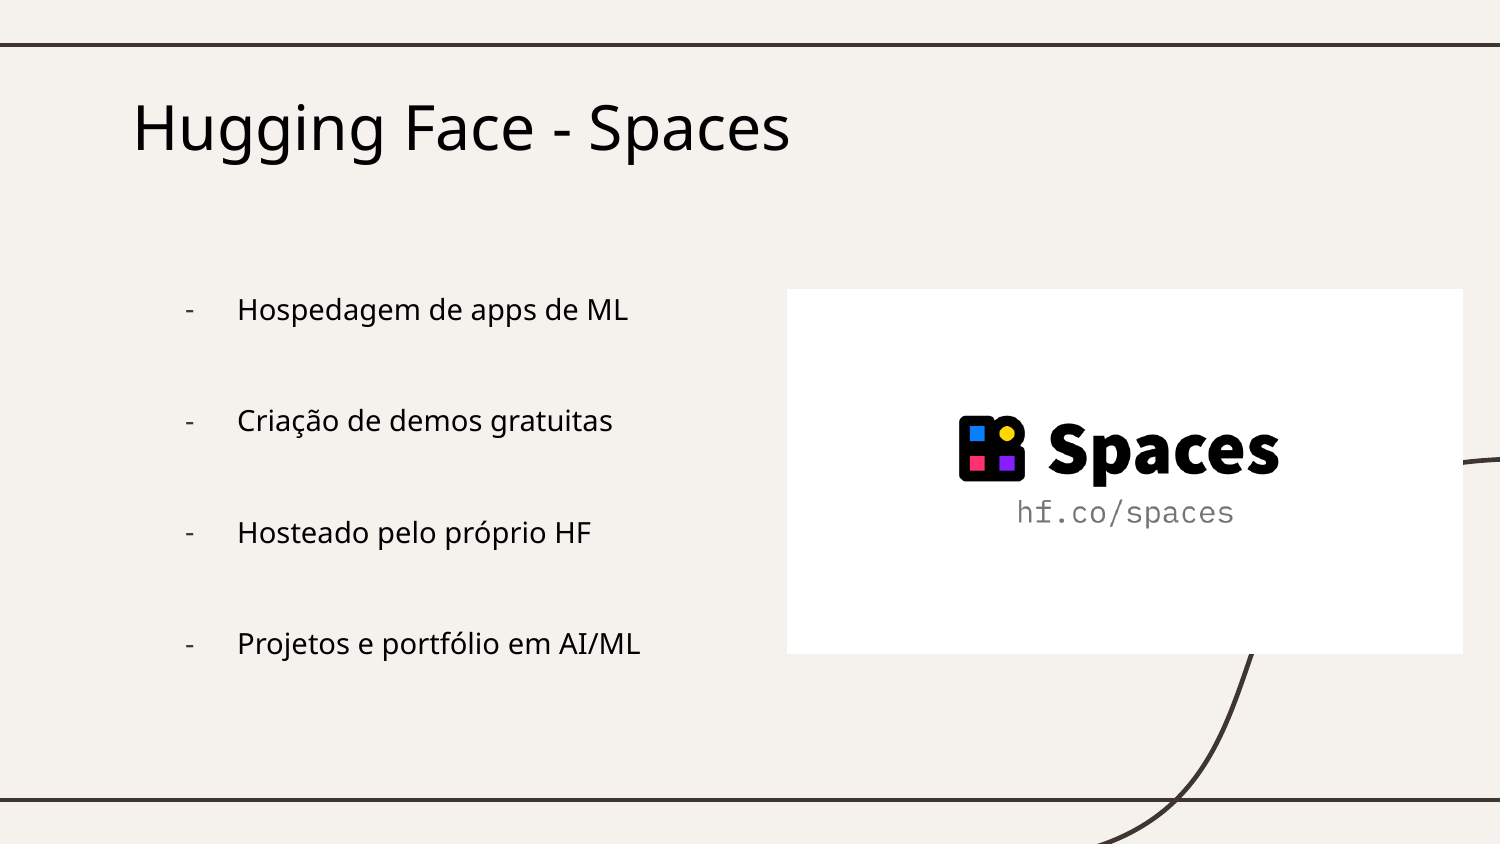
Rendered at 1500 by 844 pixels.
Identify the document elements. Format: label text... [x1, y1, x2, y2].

subtitle Hospedagem de apps de ML Criação de demos gratuitas Hosteado pelo próprio HF Projetos e portfólio em AI/ML [146, 275, 779, 667]
title Hugging Face - Spaces [116, 72, 1049, 167]
picture [787, 288, 1463, 654]
